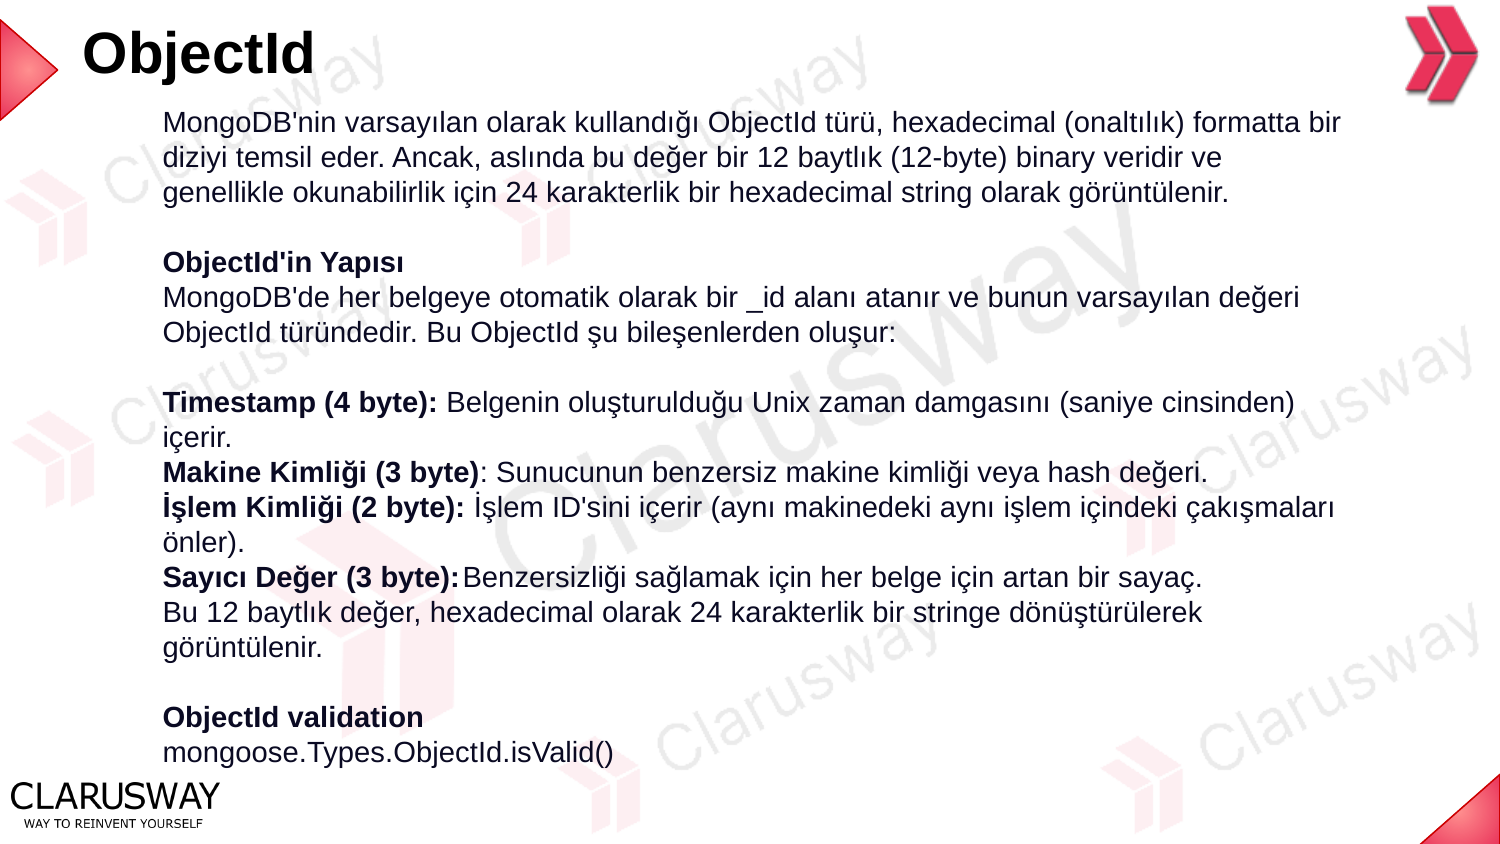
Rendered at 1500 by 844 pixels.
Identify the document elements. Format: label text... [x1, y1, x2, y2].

picture [11, 782, 220, 828]
text_box ObjectId [67, 0, 1385, 132]
text_box MongoDB'nin varsayılan olarak kullandığı ObjectId türü, hexadecimal (onaltılık) formatta bir diziyi temsil eder. Ancak, aslında bu değer bir 12 baytlık (12-byte) binary veridir ve genellikle okunabilirlik için 24 karakterlik bir hexadecimal string olarak görüntülenir. ObjectId'in Yapısı MongoDB'de her belgeye otomatik olarak bir _id alanı atanır ve bunun varsayılan değeri ObjectId türündedir. Bu ObjectId şu bileşenlerden oluşur: Timestamp (4 byte): Belgenin oluşturulduğu Unix zaman damgasını (saniye cinsinden) içerir. Makine Kimliği (3 byte): Sunucunun benzersiz makine kimliği veya hash değeri. İşlem Kimliği (2 byte): İşlem ID'sini içerir (aynı makinedeki aynı işlem içindeki çakışmaları önler). Sayıcı Değer (3 byte): Benzersizliği sağlamak için her belge için artan bir sayaç. Bu 12 baytlık değer, hexadecimal olarak 24 karakterlik bir stringe dönüştürülerek görüntülenir. ObjectId validation mongoose.Types.ObjectId.isValid() [147, 96, 1364, 776]
picture [1387, 0, 1500, 113]
